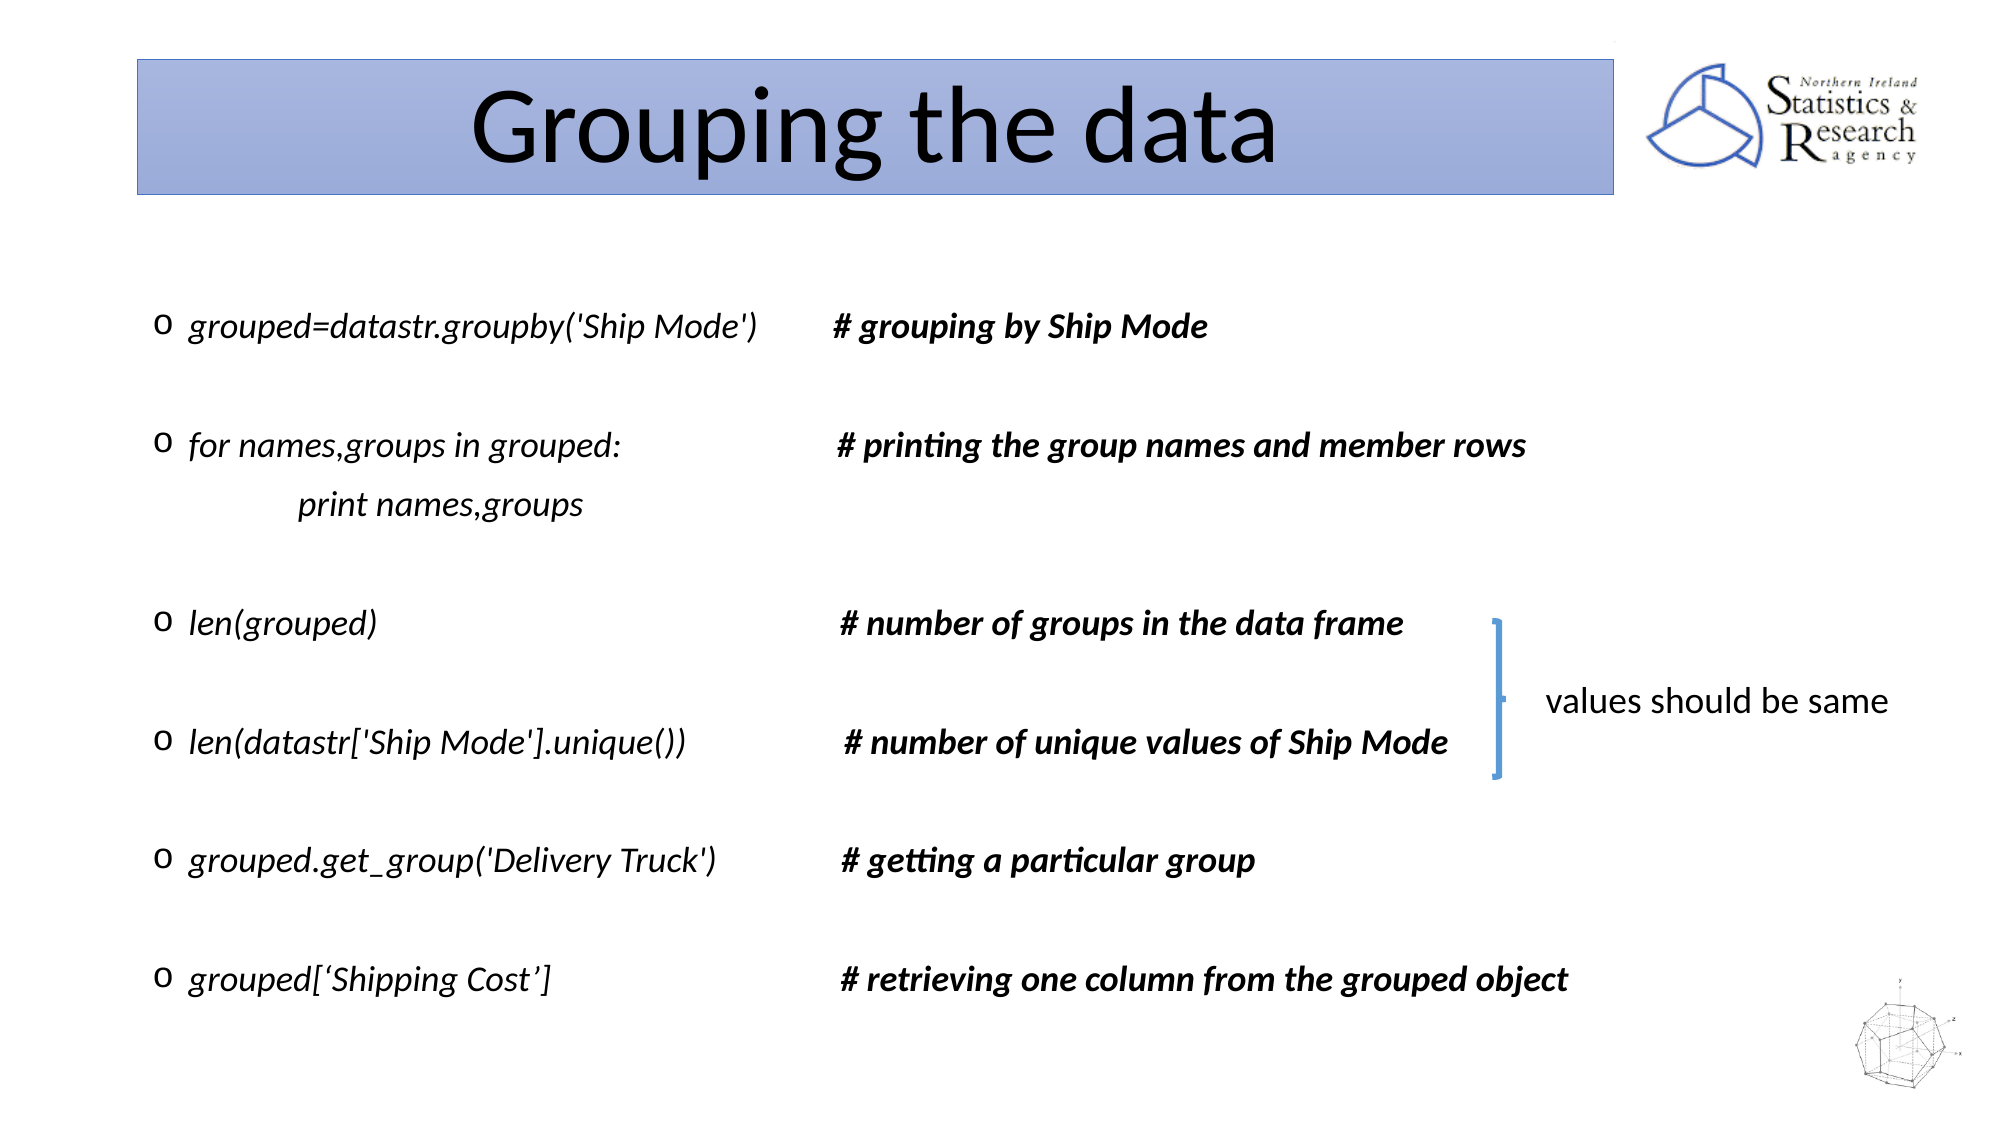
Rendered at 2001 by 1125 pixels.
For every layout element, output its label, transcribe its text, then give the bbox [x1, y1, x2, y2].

picture [1851, 973, 1964, 1093]
text_box values should be same [1530, 668, 1931, 729]
text_box Grouping the data [137, 59, 1614, 195]
picture [1614, 37, 1946, 188]
text_box [1492, 620, 1506, 778]
list grouped=datastr.groupby('Ship Mode') # grouping by Ship Mode for names,groups in grouped: # printing the group names and member rows print names,groups len(grouped) # number of groups in the data frame len(datastr['Ship Mode'].unique()) # number of unique values of Ship Mode grouped.get_group('Delivery Truck') # getting a particular group grouped[‘Shipping Cost’] # retrieving one column from the grouped object [137, 299, 1863, 1014]
